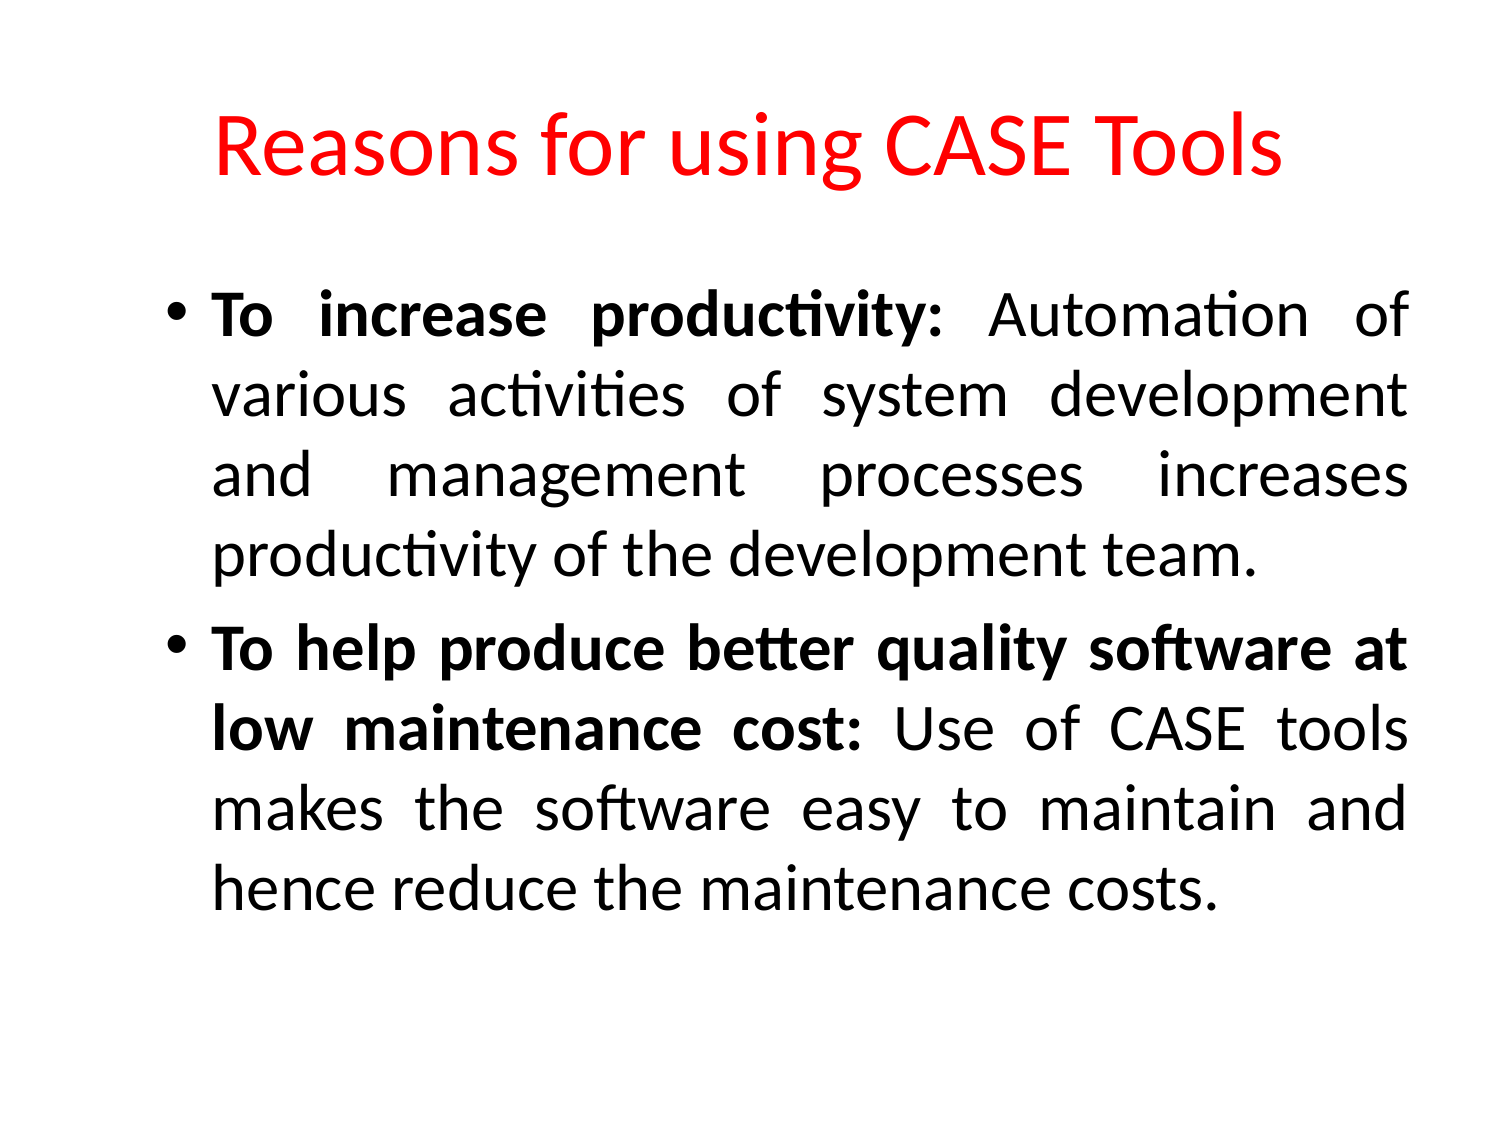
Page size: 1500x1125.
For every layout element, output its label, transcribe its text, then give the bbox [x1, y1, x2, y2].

title Reasons for using CASE Tools [75, 45, 1425, 233]
list To increase productivity: Automation of various activities of system development and management processes increases productivity of the development team. To help produce better quality software at low maintenance cost: Use of CASE tools makes the software easy to maintain and hence reduce the maintenance costs. [75, 262, 1425, 1075]
